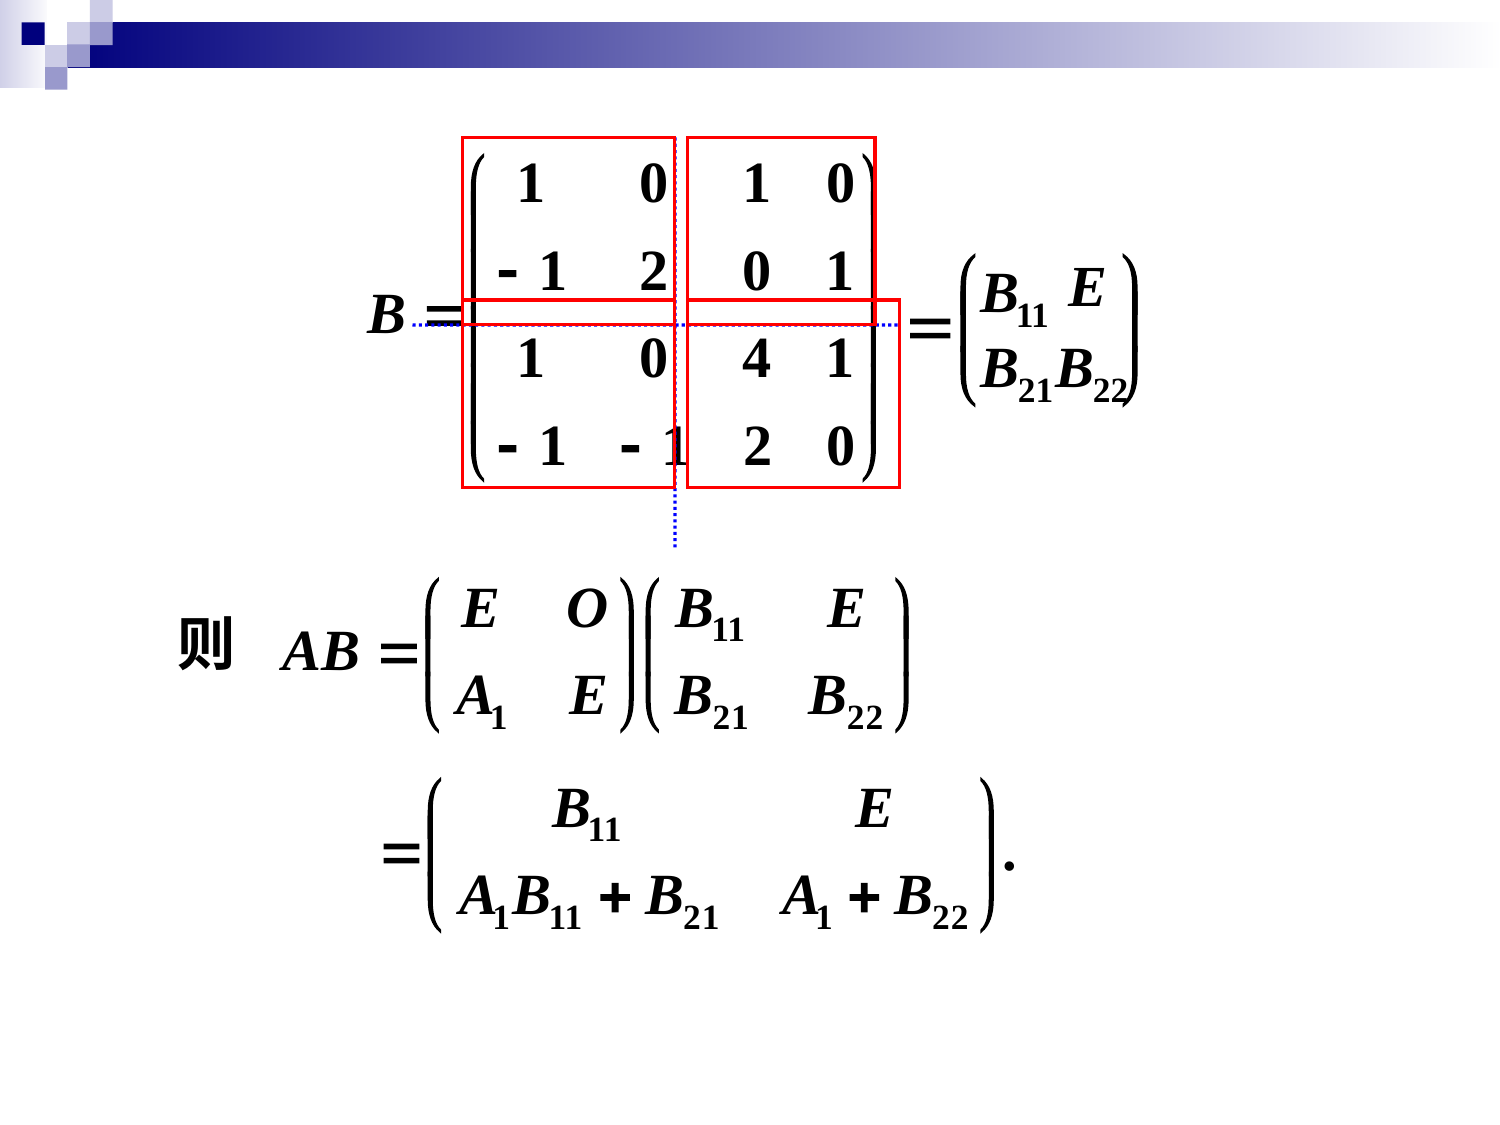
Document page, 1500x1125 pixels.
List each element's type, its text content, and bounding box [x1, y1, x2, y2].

text_box [687, 137, 875, 148]
text_box [462, 137, 675, 148]
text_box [974, 262, 1055, 332]
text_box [974, 337, 1047, 407]
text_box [1049, 337, 1132, 407]
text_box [274, 574, 919, 736]
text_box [899, 249, 1151, 411]
text_box 则 [162, 600, 251, 685]
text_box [1062, 262, 1115, 311]
text_box [890, 299, 900, 488]
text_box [362, 149, 888, 486]
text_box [374, 774, 1019, 936]
